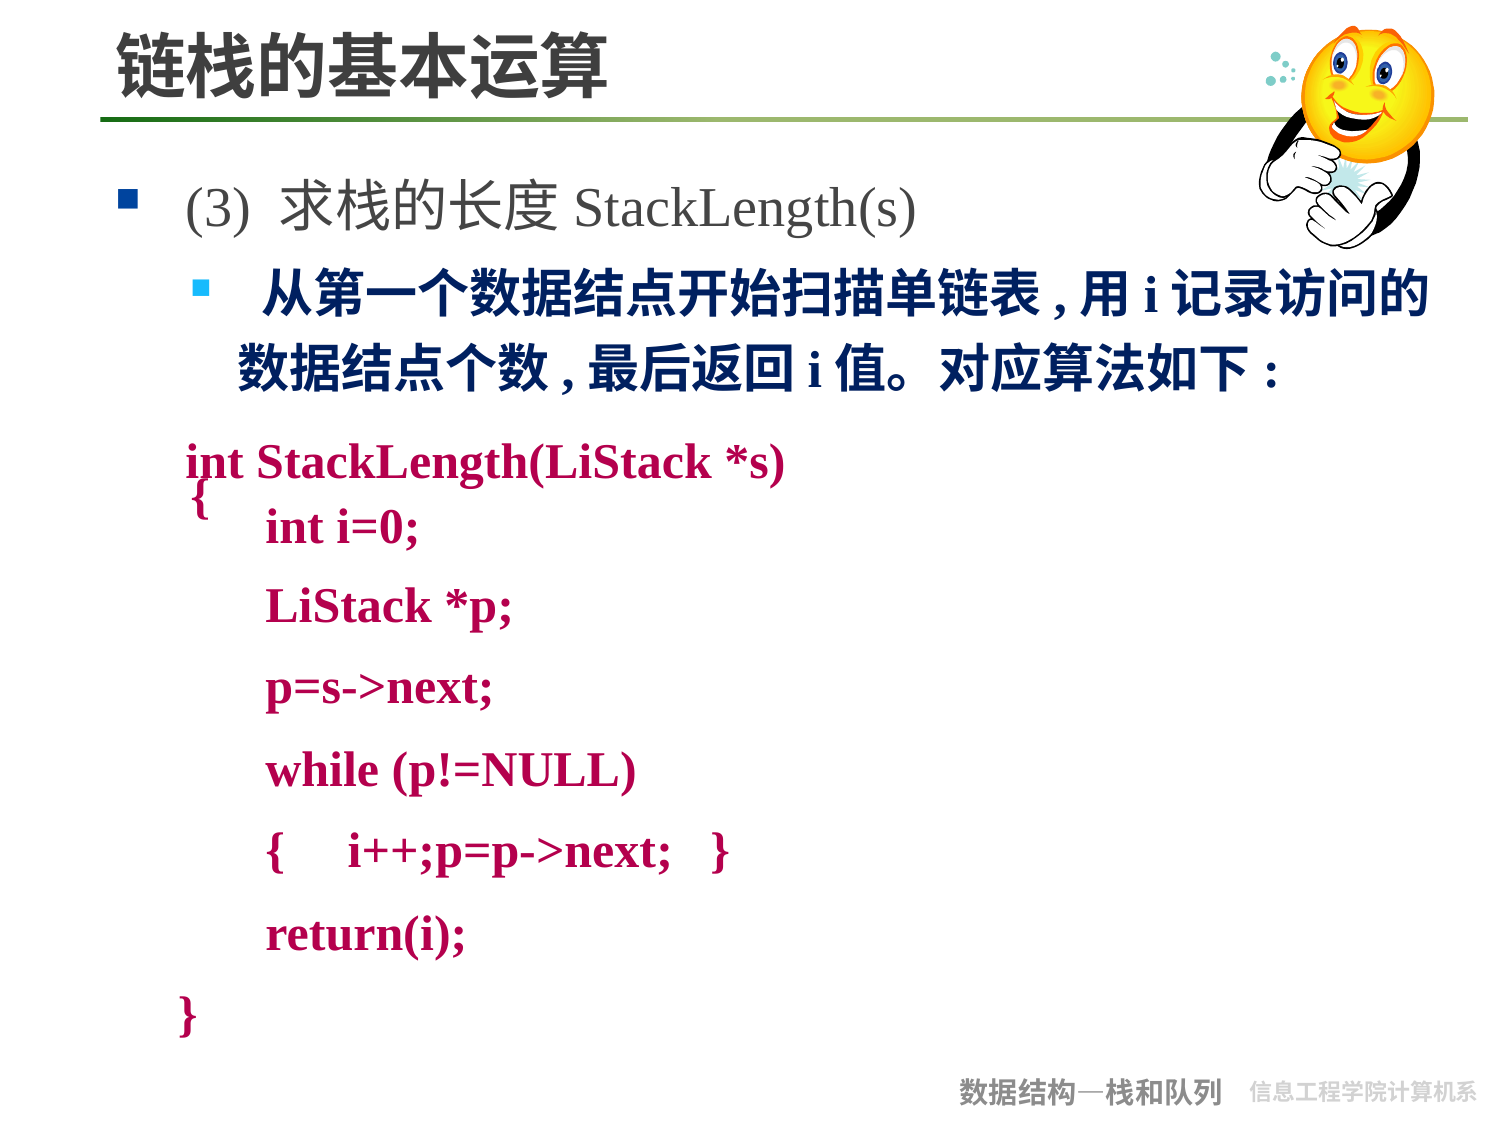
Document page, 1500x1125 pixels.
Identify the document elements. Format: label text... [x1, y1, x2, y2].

list (3) 求栈的长度StackLength(s) 从第一个数据结点开始扫描单链表,用i记录访问的数据结点个数,最后返回i值。对应算法如下: int StackLength(LiStack *s) { int i=0; LiStack *p; p=s->next; while (p!=NULL) { i++;p=p->next; } return(i); } [100, 149, 1470, 1015]
picture [1257, 24, 1436, 251]
title 链栈的基本运算 [100, 19, 1463, 115]
